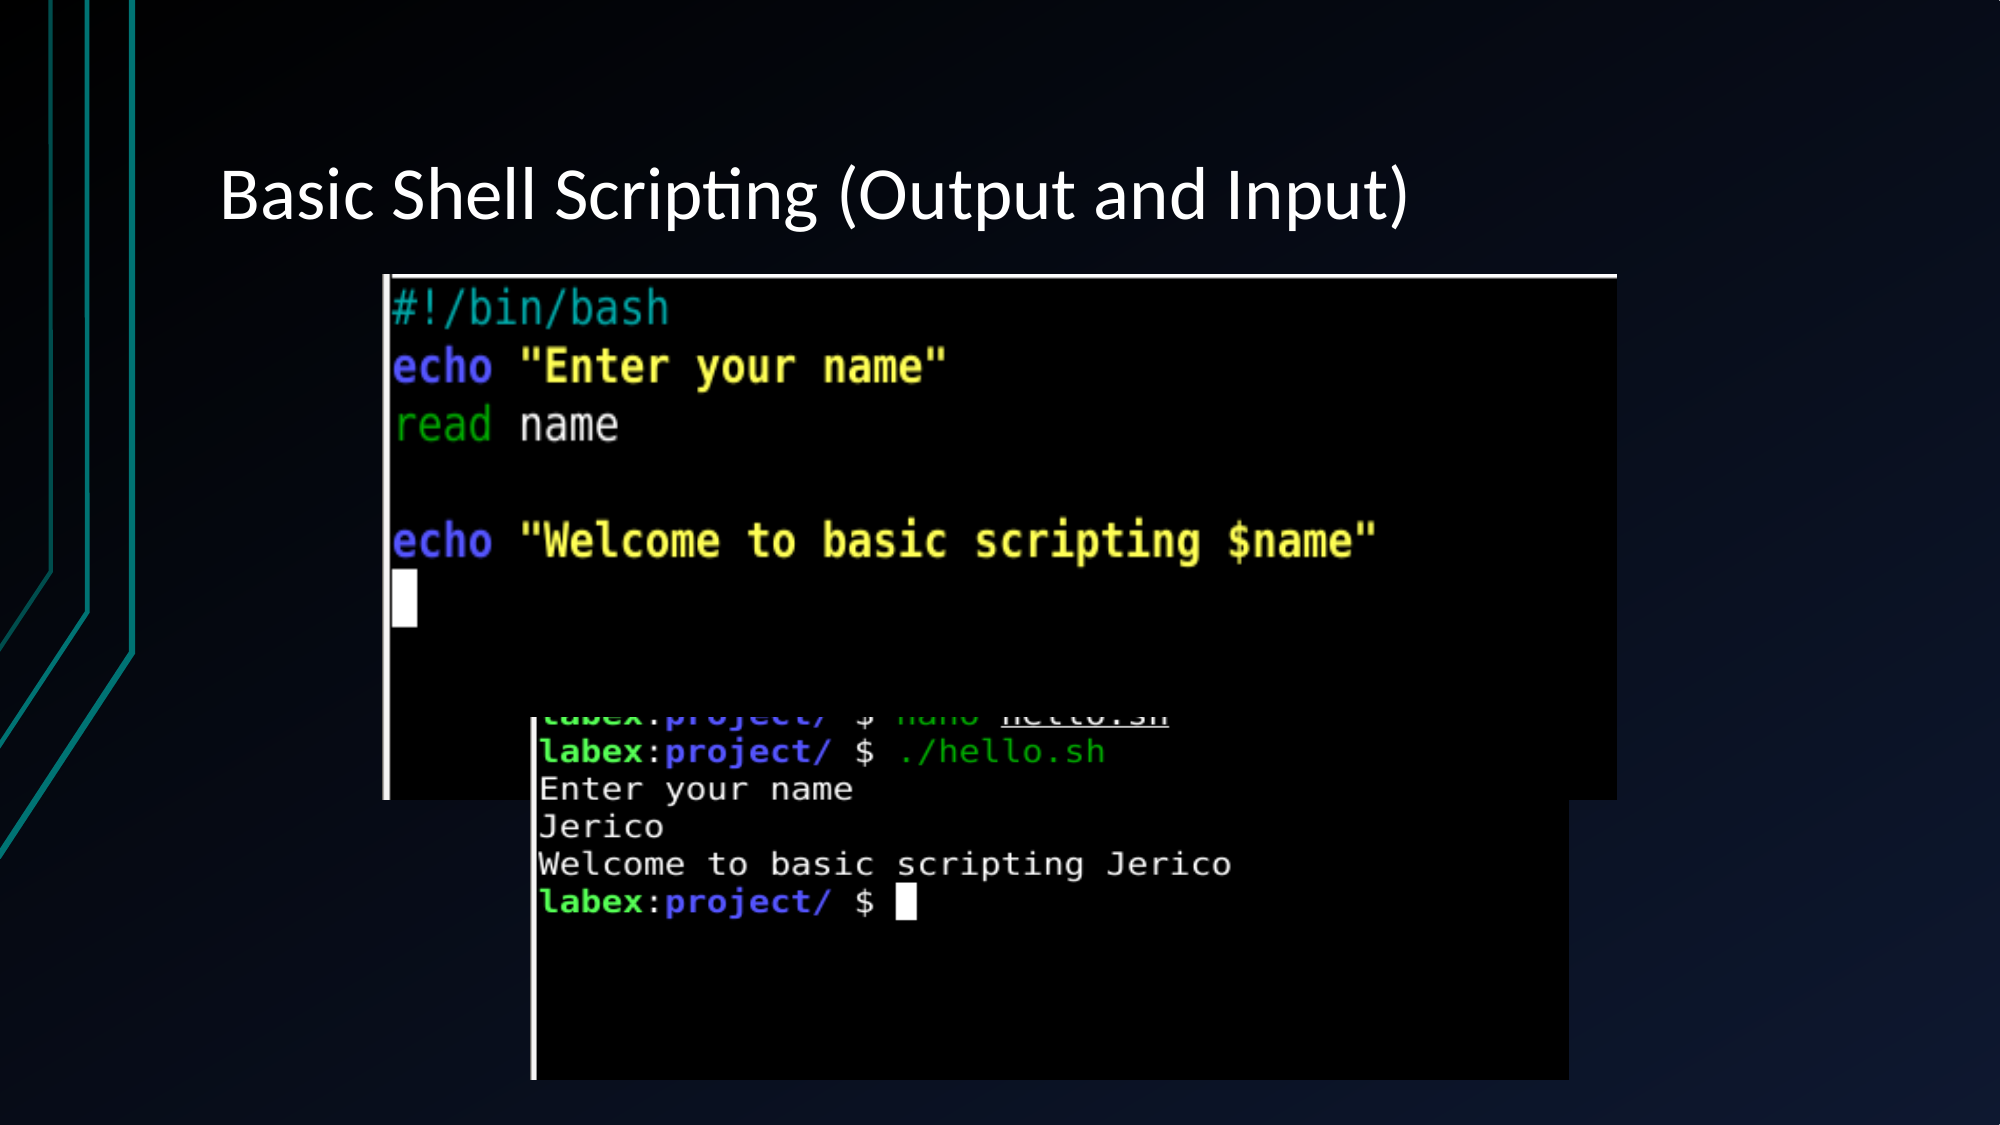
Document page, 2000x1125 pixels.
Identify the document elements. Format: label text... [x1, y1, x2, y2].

picture [382, 274, 1618, 1081]
title Basic Shell Scripting (Output and Input) [199, 45, 1900, 246]
